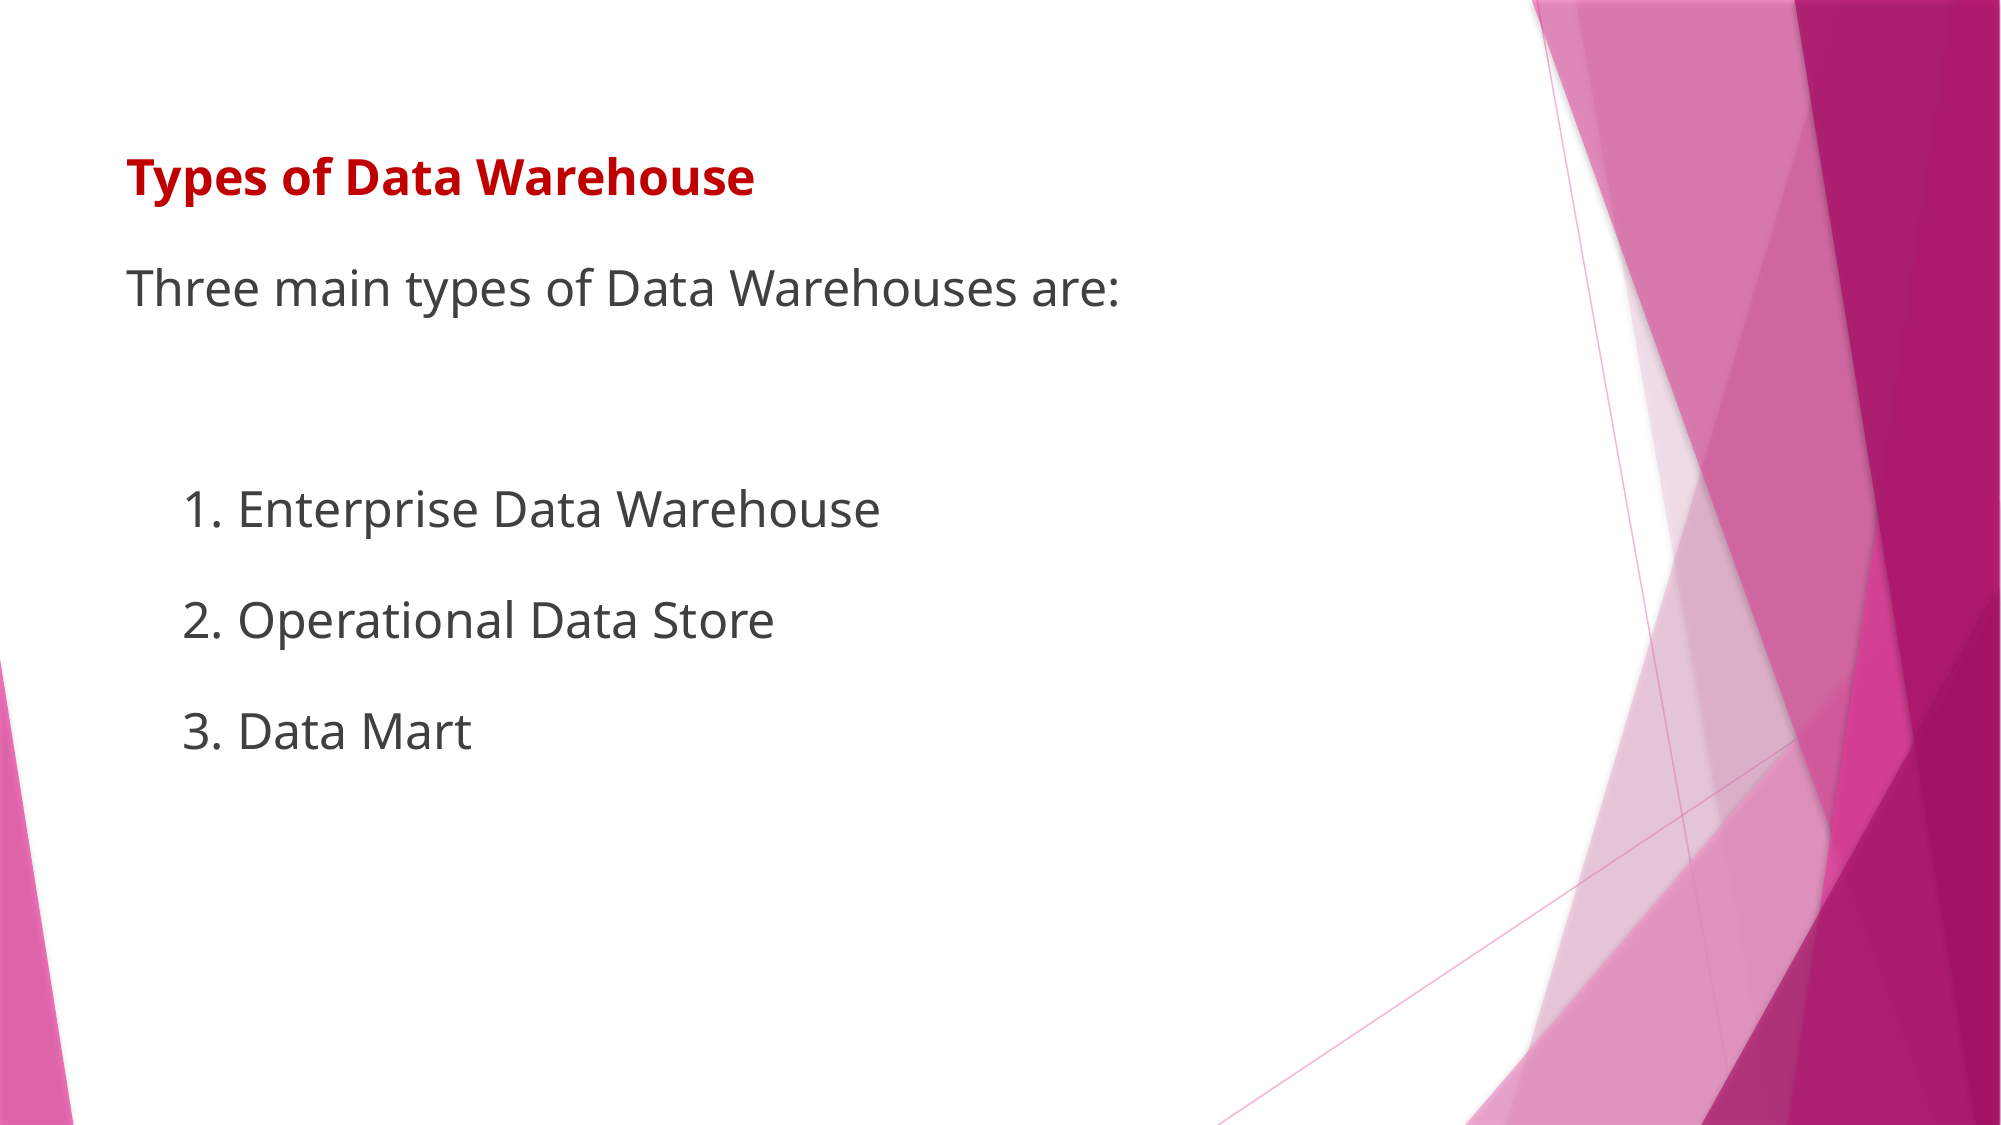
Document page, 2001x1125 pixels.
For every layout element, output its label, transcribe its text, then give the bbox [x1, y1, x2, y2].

list Types of Data Warehouse Three main types of Data Warehouses are: 1. Enterprise Data Warehouse 2. Operational Data Store 3. Data Mart [111, 107, 1667, 1040]
